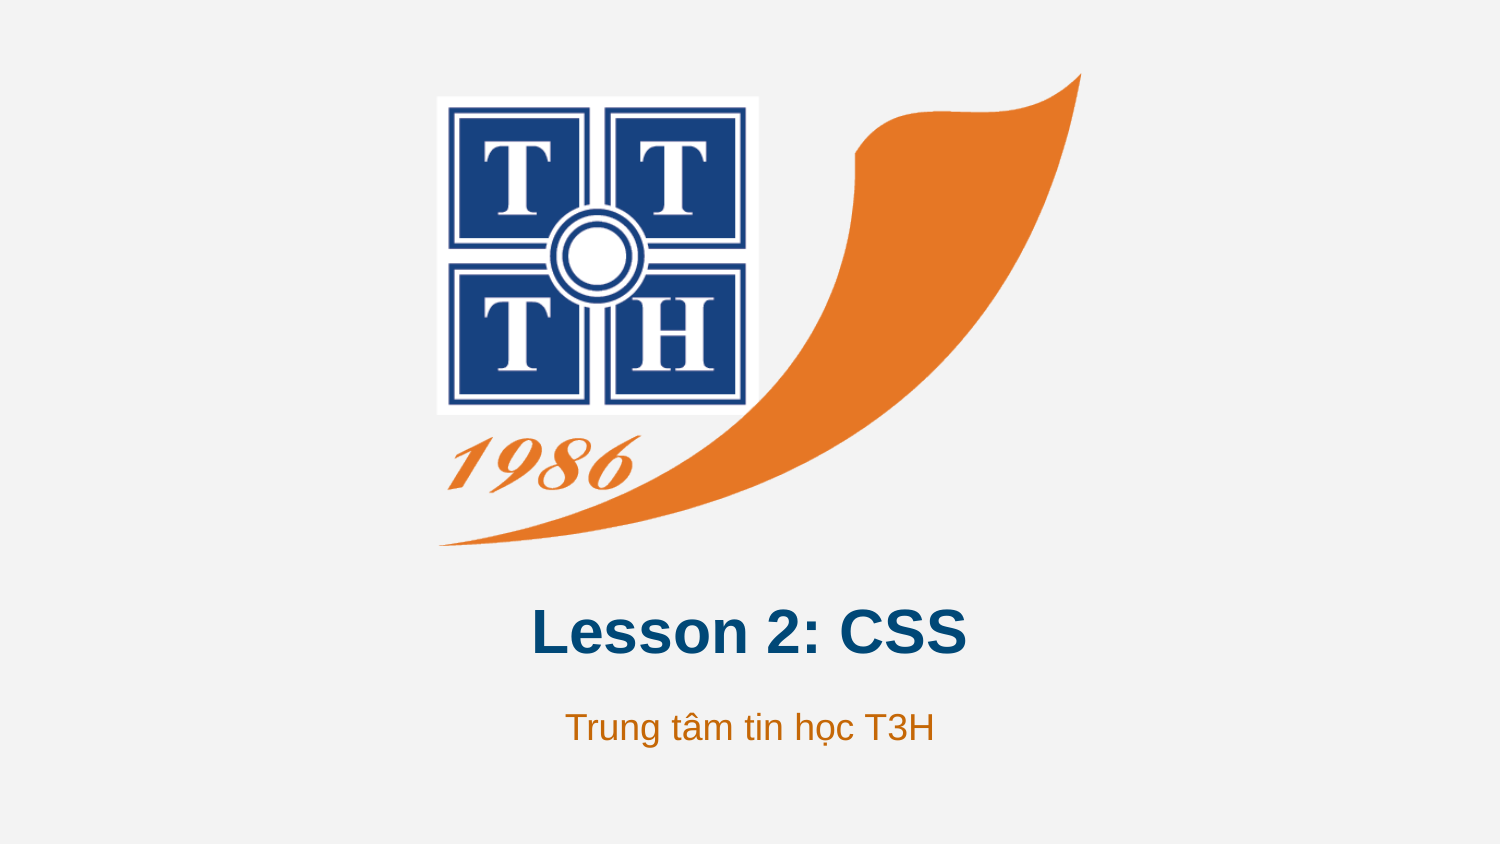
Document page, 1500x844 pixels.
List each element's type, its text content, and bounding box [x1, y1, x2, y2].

title Lesson 2: CSS [243, 559, 1256, 681]
picture [396, 58, 1104, 569]
subtitle Trung tâm tin học T3H [243, 687, 1256, 782]
